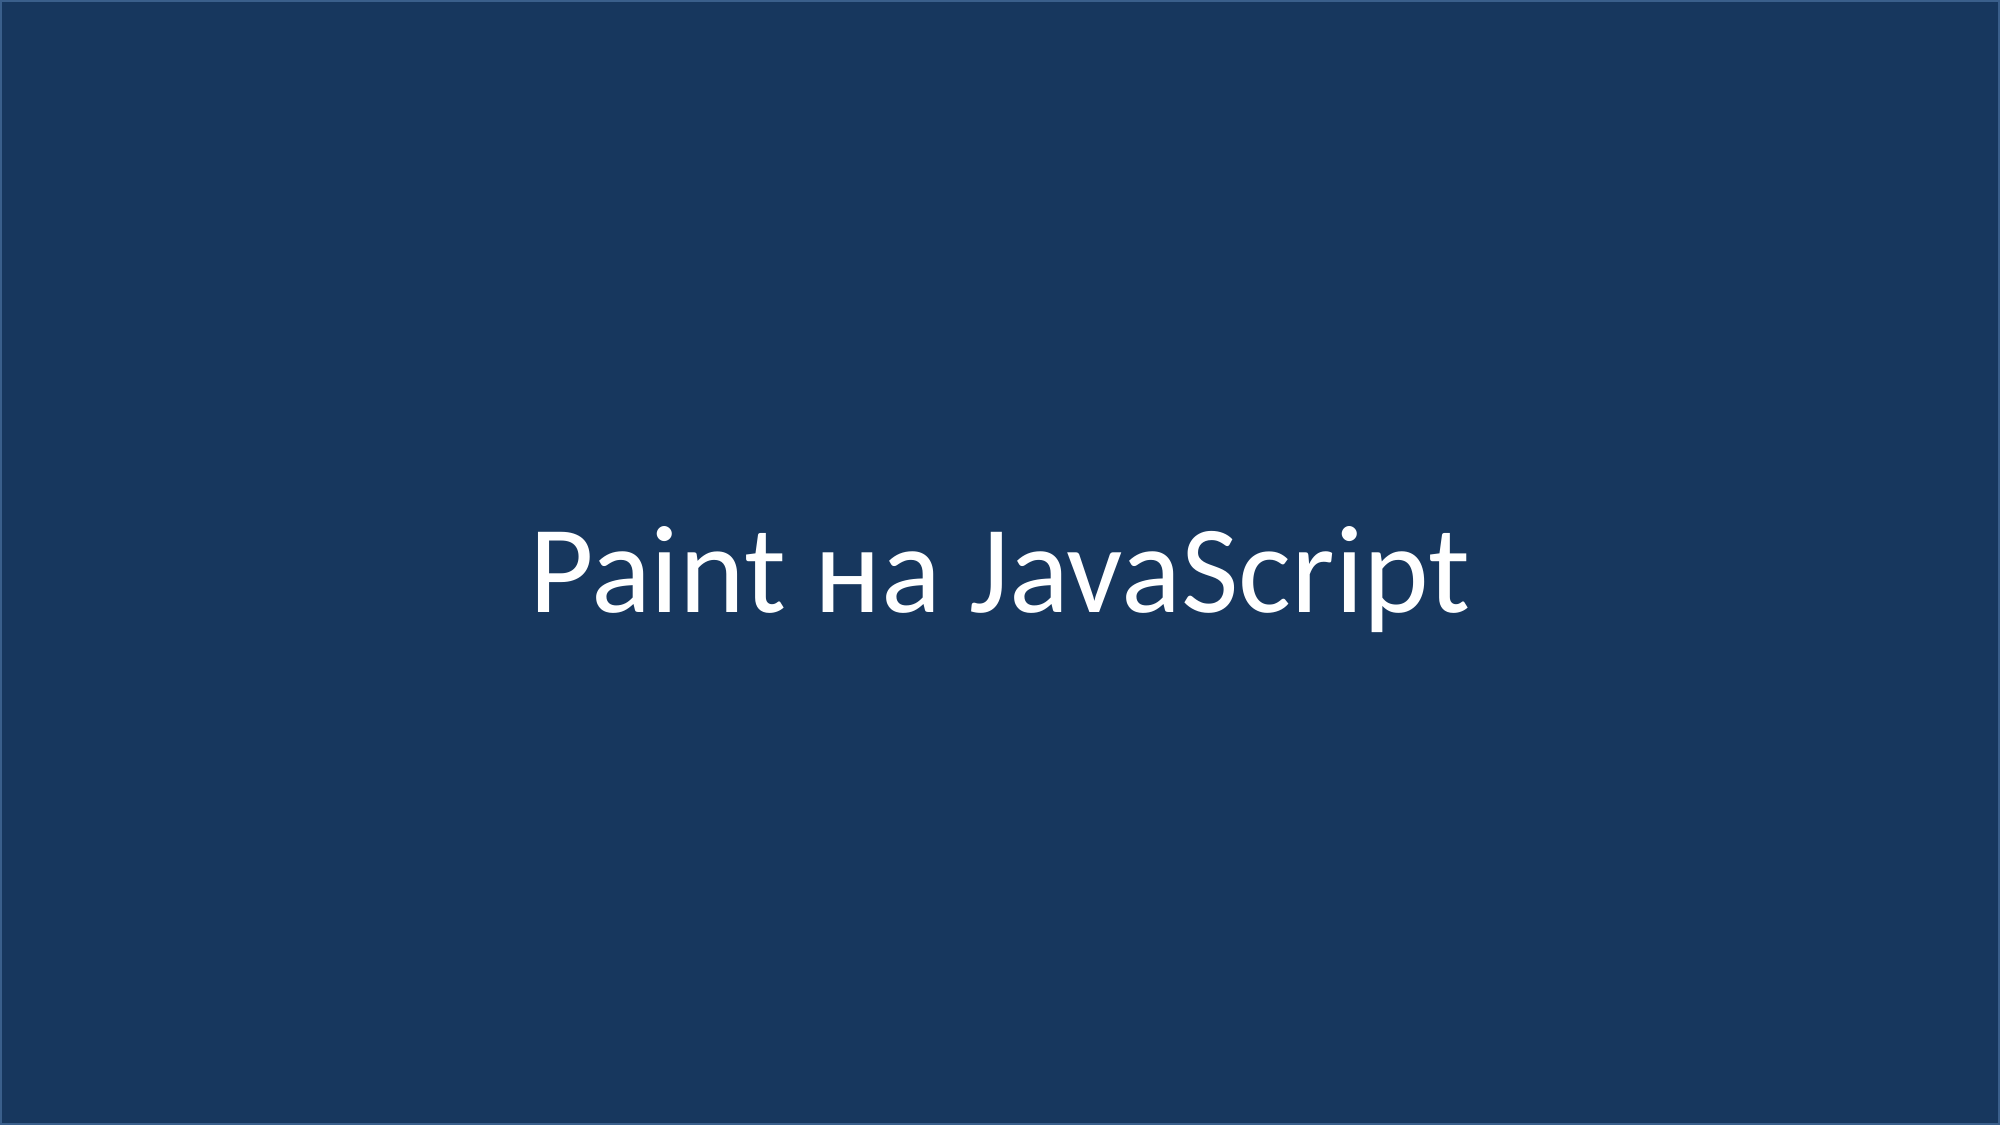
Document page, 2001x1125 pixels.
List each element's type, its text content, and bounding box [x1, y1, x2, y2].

text_box Paint на JavaScript [0, 0, 2000, 1125]
